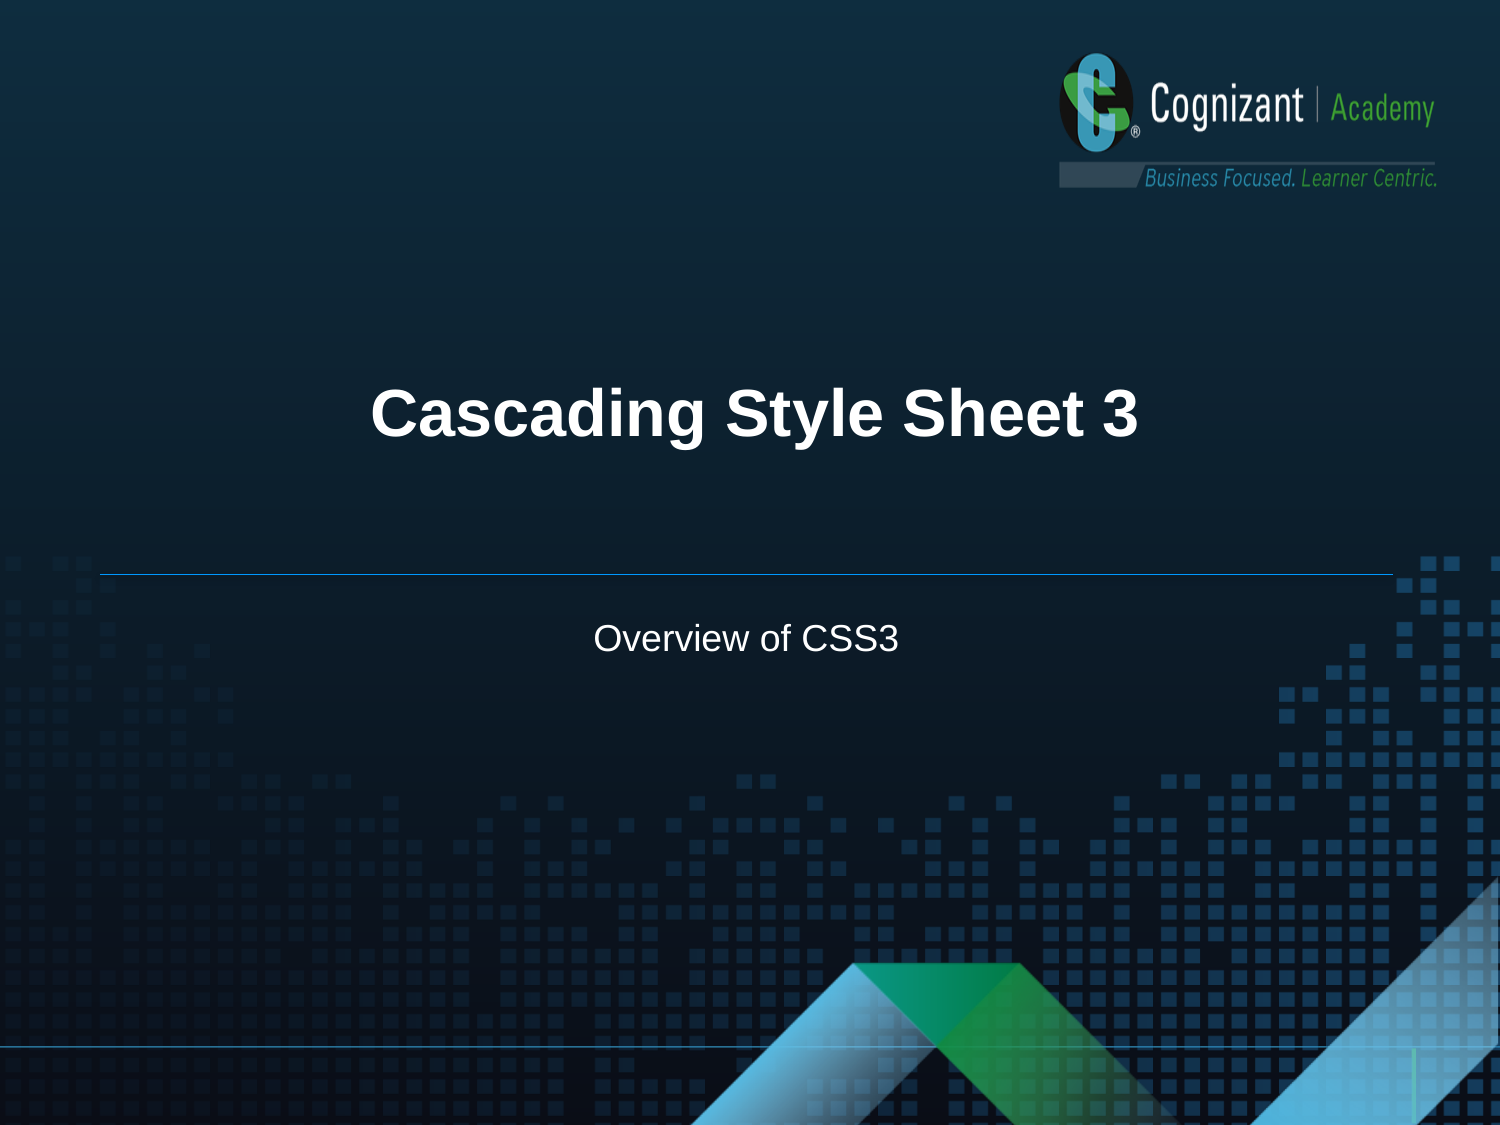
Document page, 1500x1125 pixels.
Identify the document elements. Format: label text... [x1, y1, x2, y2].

list Overview of CSS3 [99, 600, 1393, 674]
picture [5, 412, 1500, 1125]
list Cascading Style Sheet 3 [75, 362, 1435, 459]
picture [1050, 45, 1449, 196]
